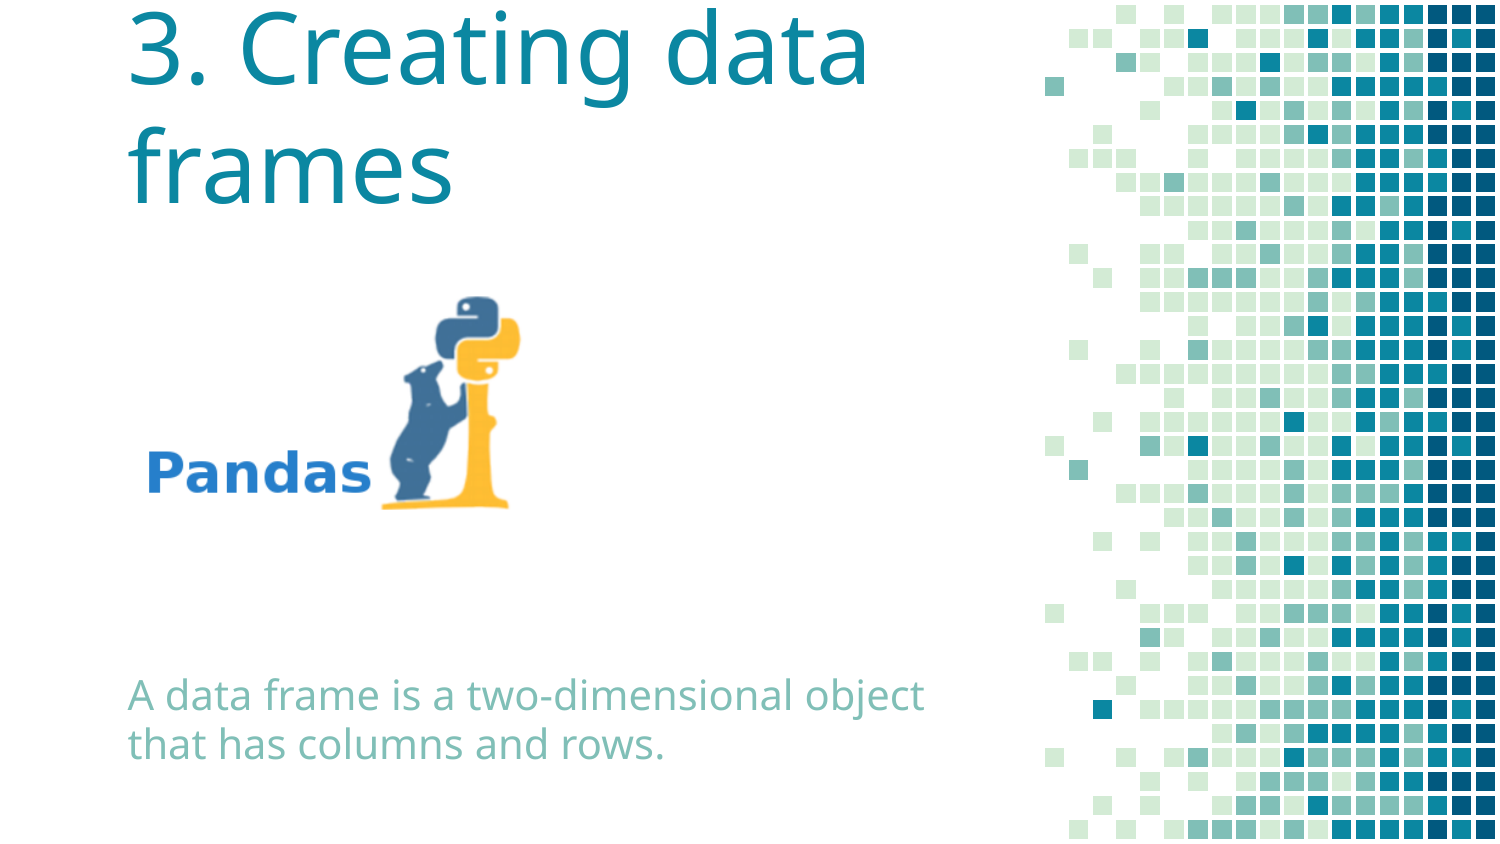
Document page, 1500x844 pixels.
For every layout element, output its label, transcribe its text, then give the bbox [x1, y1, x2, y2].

title 3. Creating data frames [112, 80, 1056, 239]
picture [86, 294, 571, 546]
subtitle A data frame is a two-dimensional object that has columns and rows. [112, 653, 977, 783]
